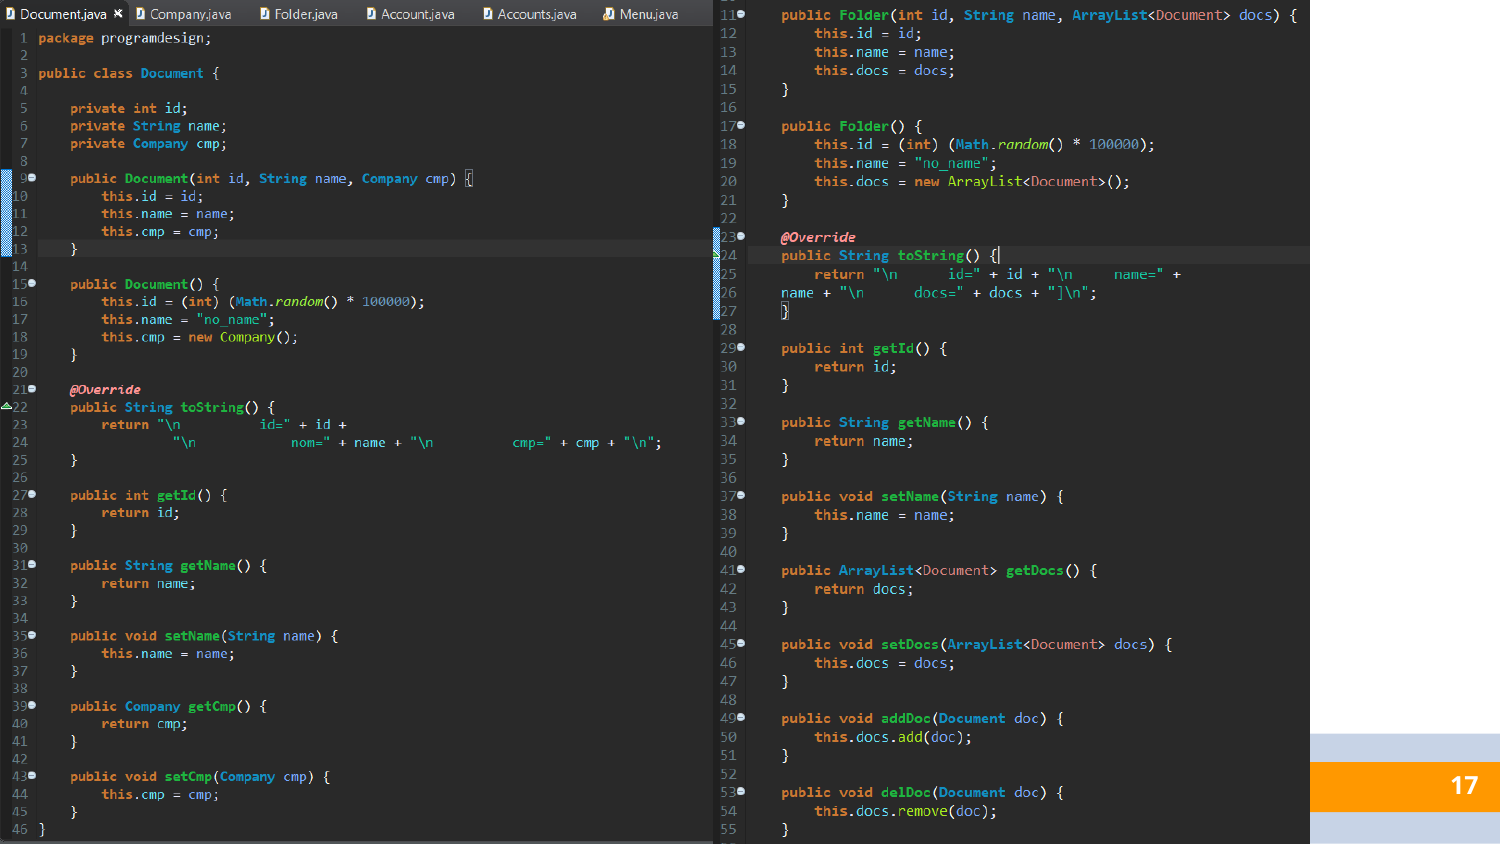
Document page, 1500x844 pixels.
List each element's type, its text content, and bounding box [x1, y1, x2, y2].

slide_number ‹#› [1315, 760, 1494, 813]
picture [0, 0, 1311, 844]
